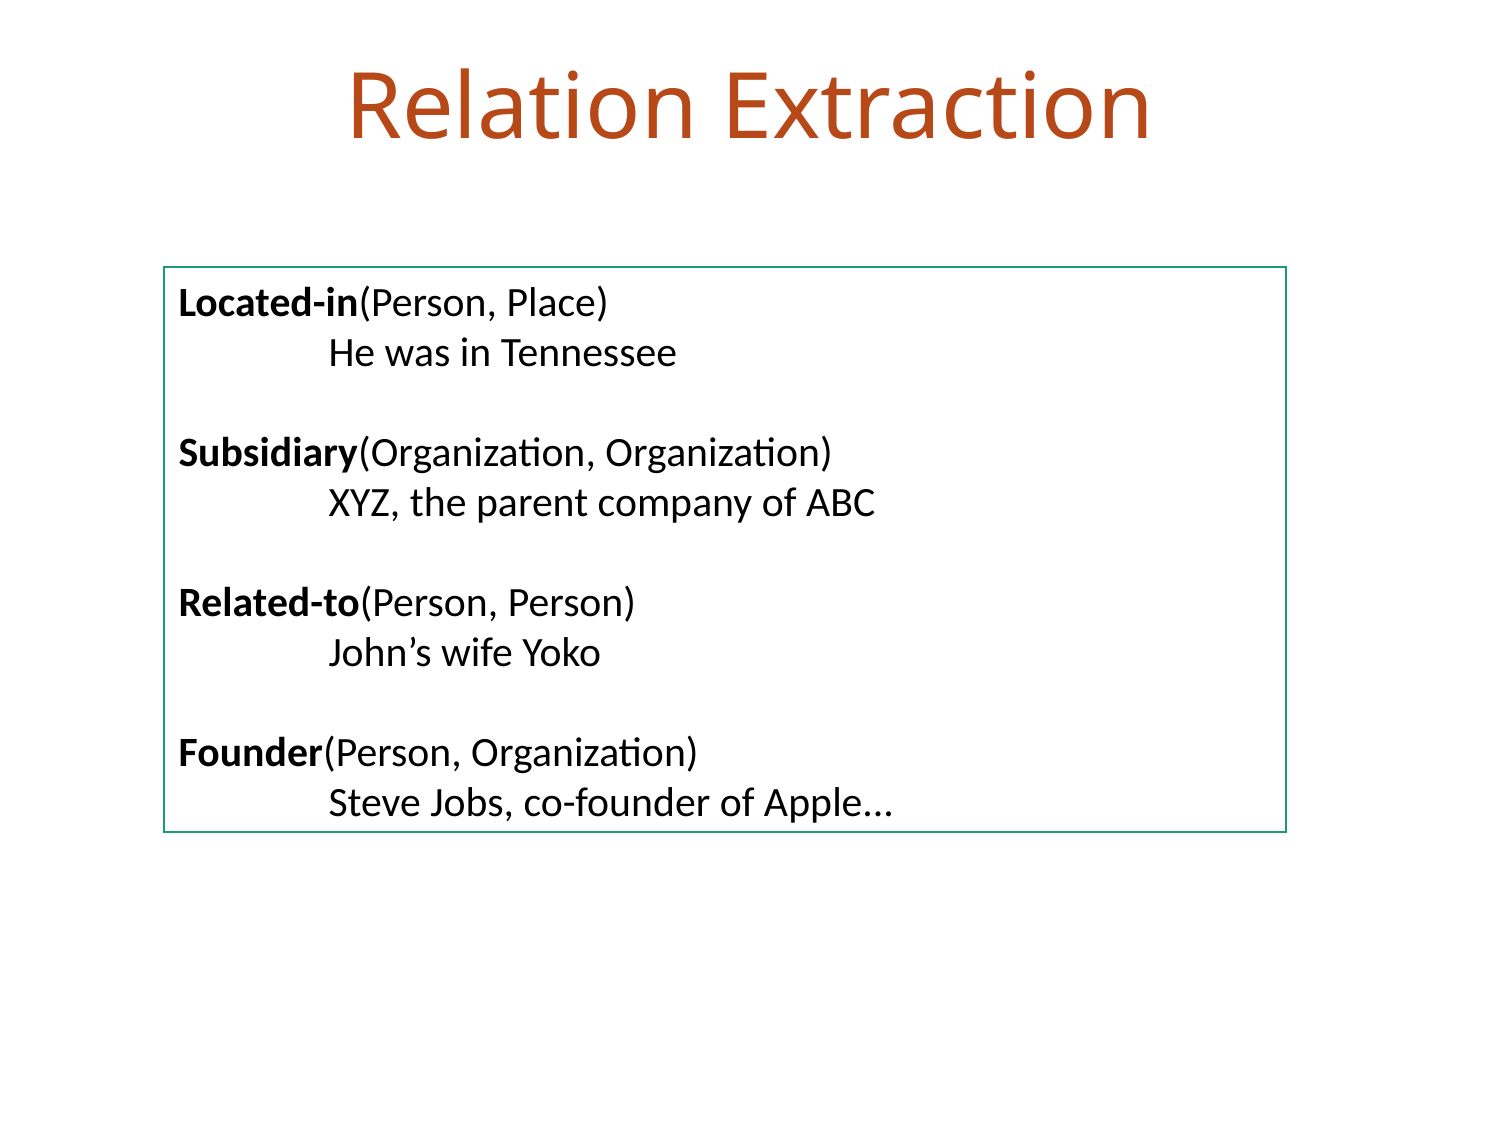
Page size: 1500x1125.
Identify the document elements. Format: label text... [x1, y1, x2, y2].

text_box Located-in(Person, Place) He was in Tennessee Subsidiary(Organization, Organization) XYZ, the parent company of ABC Related-to(Person, Person) John’s wife Yoko Founder(Person, Organization) Steve Jobs, co-founder of Apple... [163, 266, 1287, 833]
title Relation Extraction [0, 0, 1500, 218]
